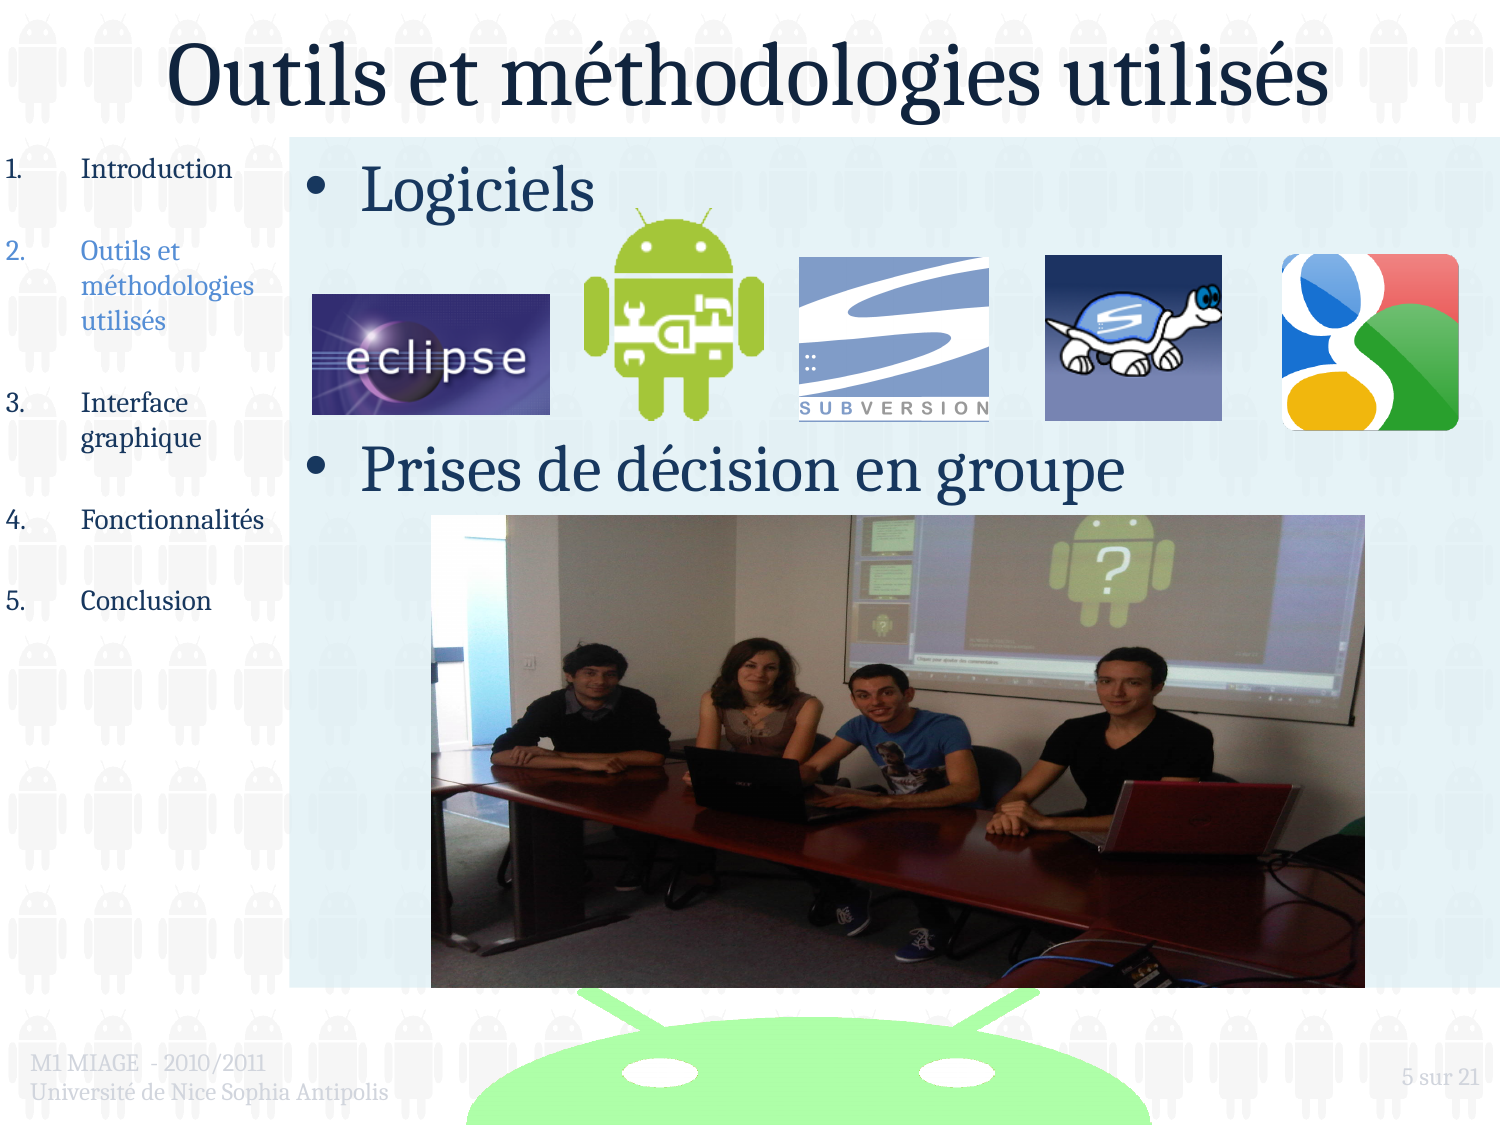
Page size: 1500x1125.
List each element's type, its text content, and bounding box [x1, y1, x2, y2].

picture [1281, 253, 1459, 431]
picture [0, 514, 1500, 1125]
list Introduction Outils et méthodologies utilisés Interface graphique Fonctionnalités Conclusion [0, 137, 290, 988]
picture [798, 257, 989, 422]
footer M1 MIAGE - 2010/2011 Université de Nice Sophia Antipolis [15, 1045, 467, 1106]
slide_number 5 sur 21 [1144, 1045, 1495, 1106]
picture [1045, 255, 1222, 421]
list Logiciels Prises de décision en groupe [290, 137, 1500, 988]
title Outils et méthodologies utilisés [0, 0, 1500, 137]
picture [584, 207, 764, 421]
picture [312, 294, 550, 415]
